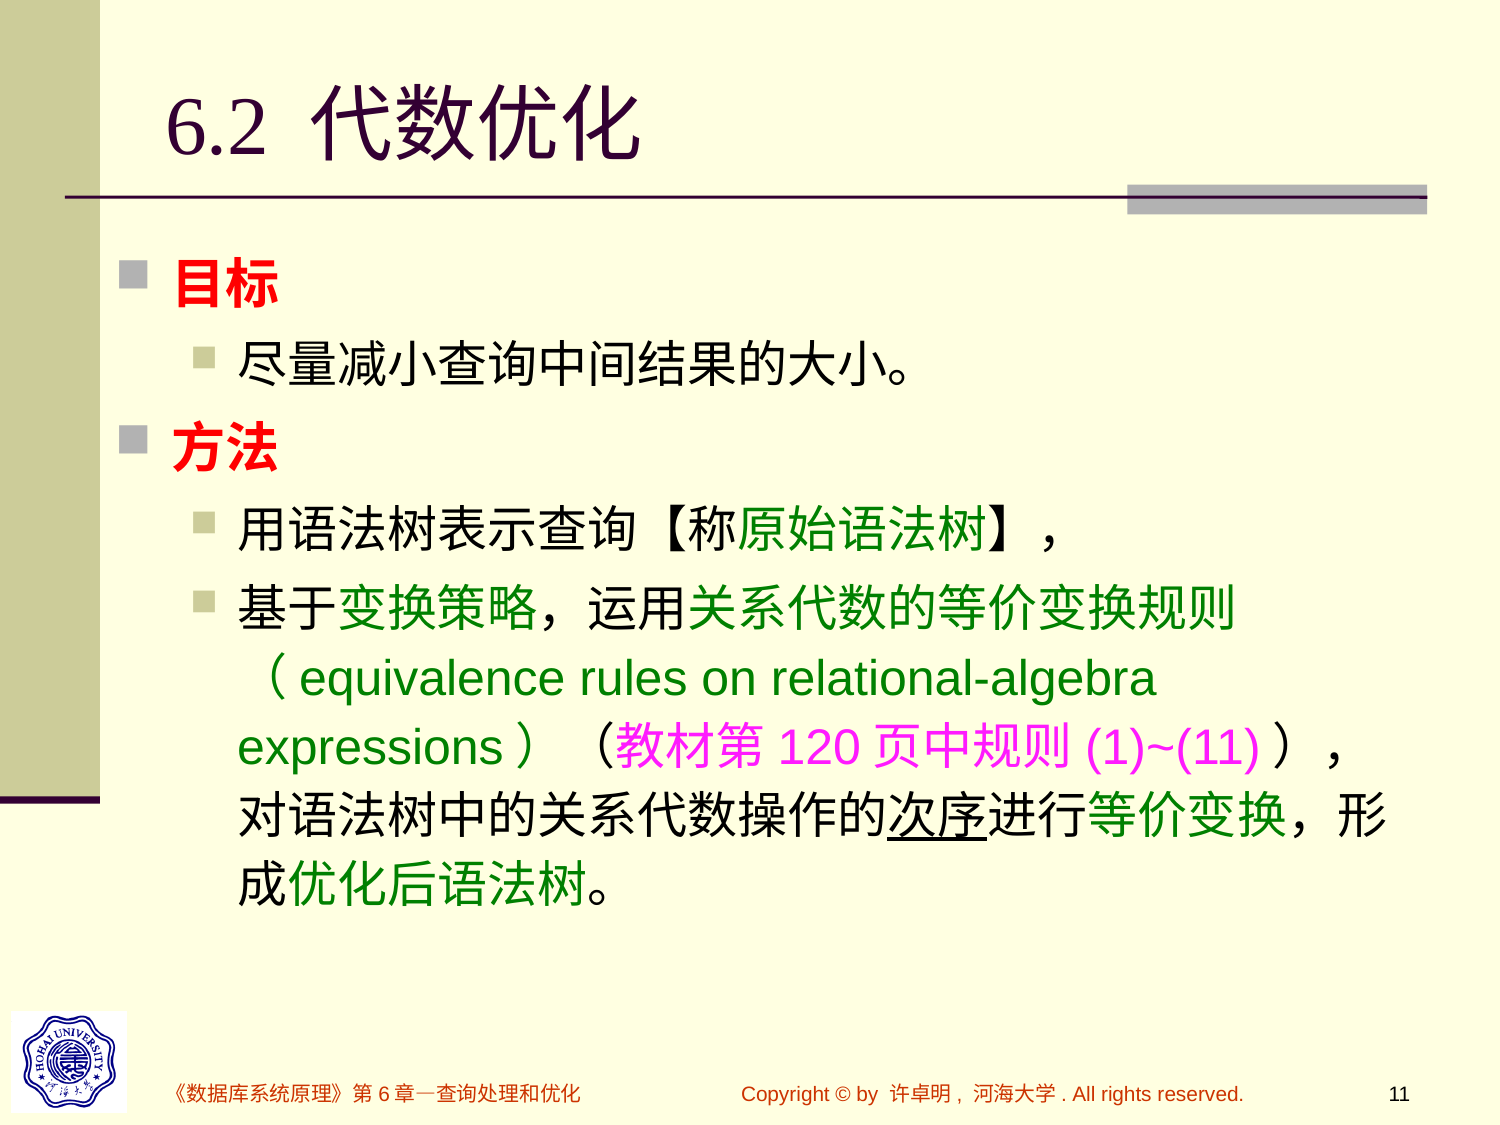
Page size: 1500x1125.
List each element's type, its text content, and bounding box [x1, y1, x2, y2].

title 6.2 代数优化 [149, 45, 1426, 197]
list 目标 尽量减小查询中间结果的大小。 方法 用语法树表示查询【称原始语法树】， 基于变换策略，运用关系代数的等价变换规则（equivalence rules on relational-algebra expressions）（教材第120页中规则(1)~(11)），对语法树中的关系代数操作的次序进行等价变换，形成优化后语法树。 [100, 231, 1424, 1012]
picture [11, 1011, 127, 1113]
footer 《数据库系统原理》第6章—查询处理和优化 [151, 1073, 703, 1115]
slide_number Copyright © by 许卓明, 河海大学. All rights reserved. [726, 1073, 1294, 1115]
slide_number 11 [1316, 1073, 1425, 1115]
